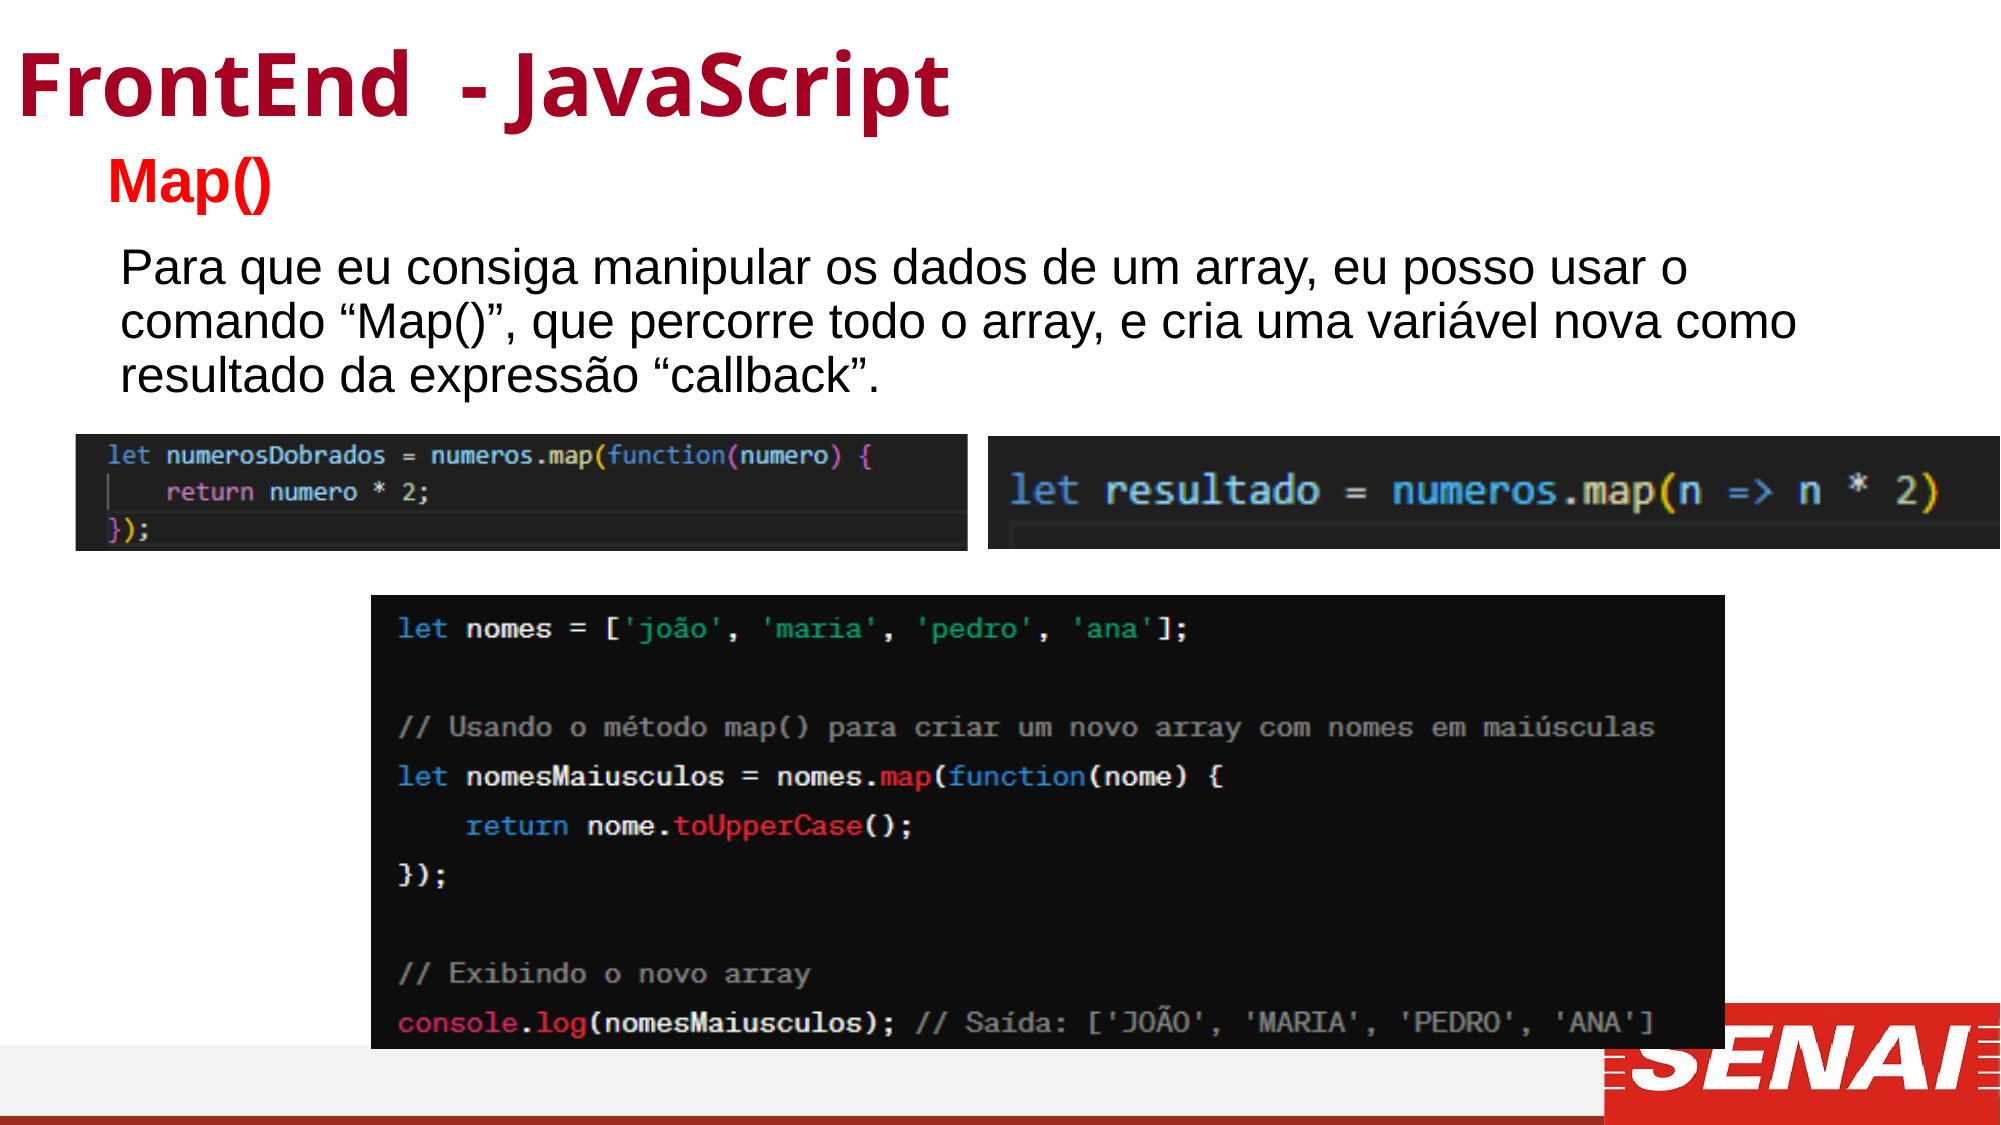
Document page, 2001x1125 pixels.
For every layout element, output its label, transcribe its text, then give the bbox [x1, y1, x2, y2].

picture [988, 436, 2000, 549]
text_box Para que eu consiga manipular os dados de um array, eu posso usar o comando “Map()”, que percorre todo o array, e cria uma variável nova como resultado da expressão “callback”. [105, 229, 1831, 496]
picture [75, 434, 968, 551]
picture [371, 595, 2000, 1125]
text_box Map() [92, 124, 968, 240]
text_box [105, 496, 1631, 563]
text_box FrontEnd - JavaScript [0, 32, 1725, 143]
